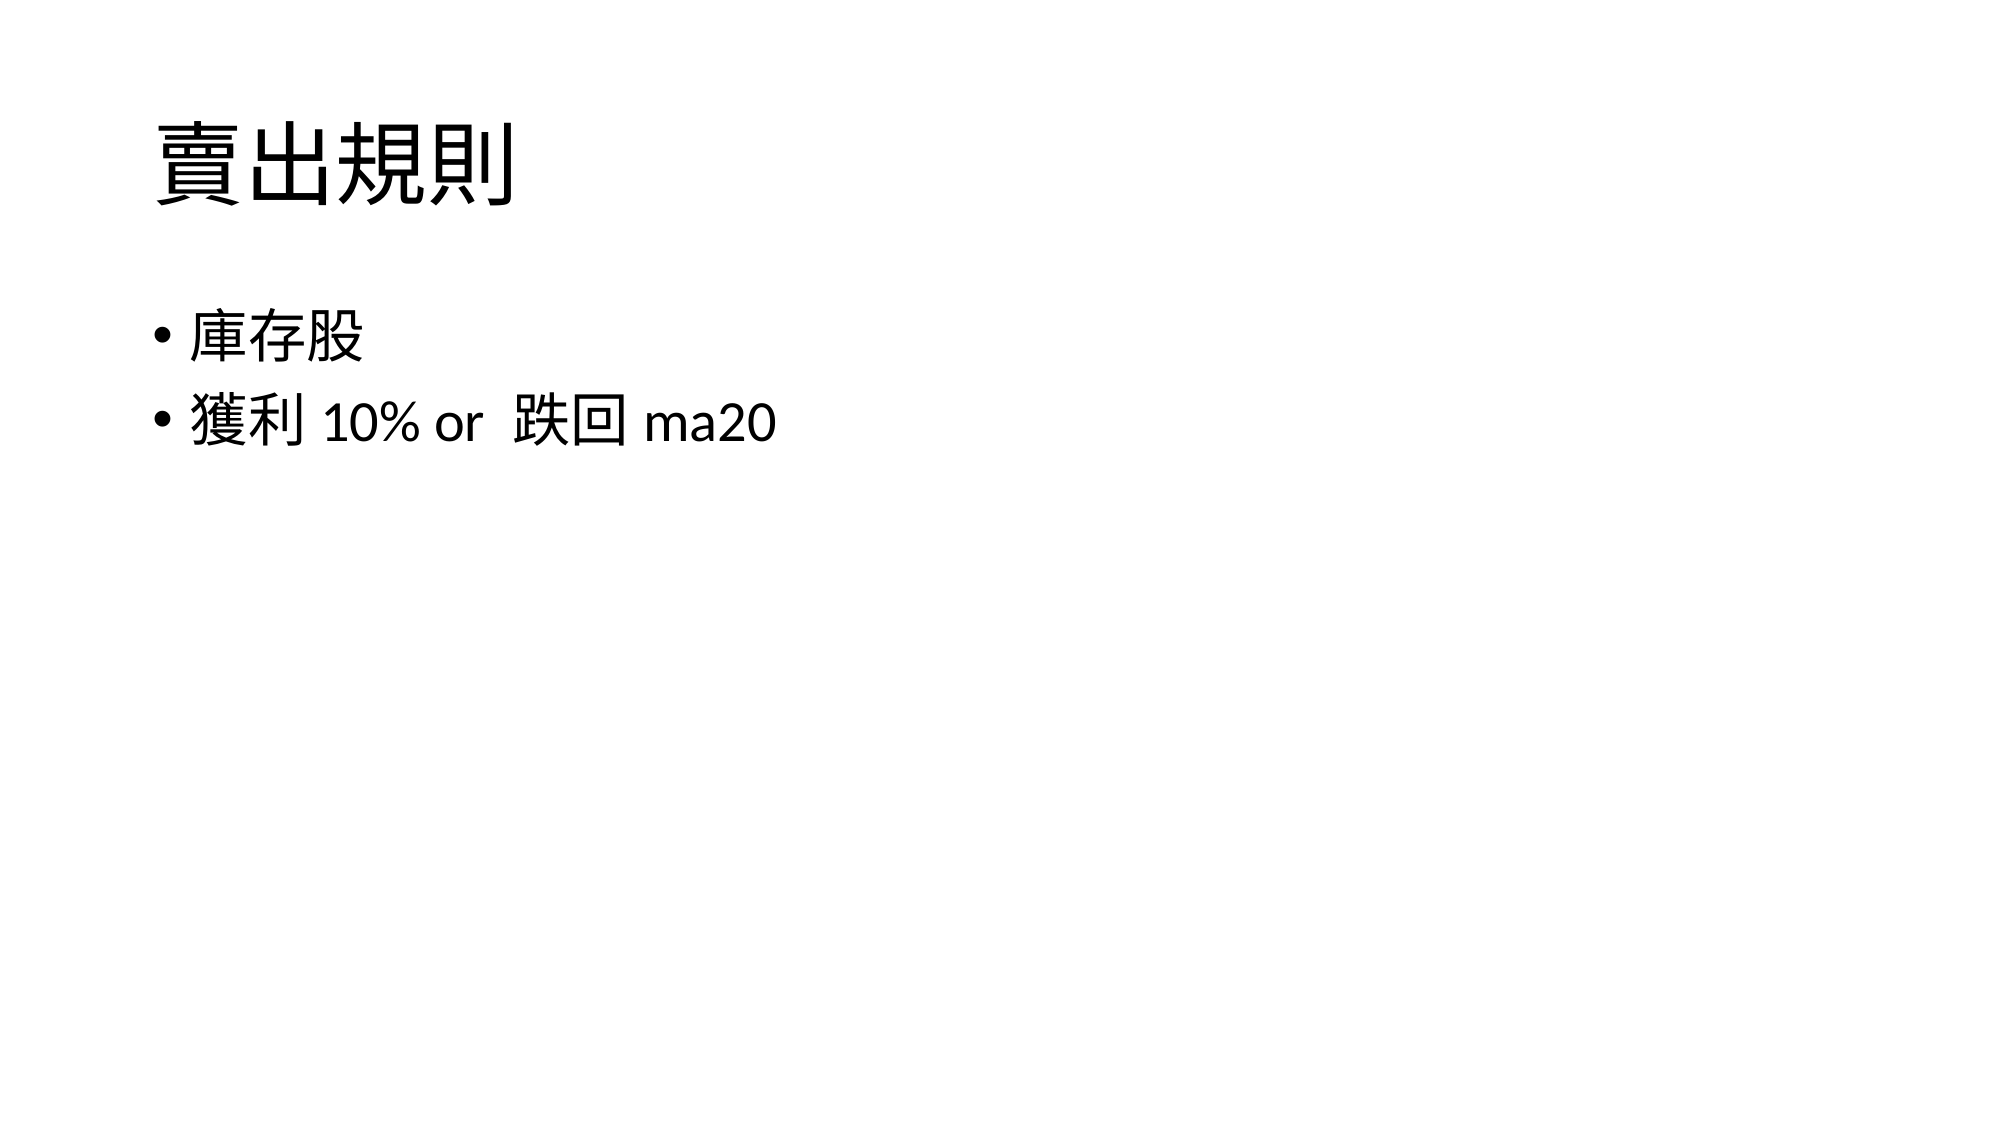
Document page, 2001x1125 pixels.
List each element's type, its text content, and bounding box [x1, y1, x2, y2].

list 庫存股 獲利10% or 跌回ma20 [137, 299, 1863, 1014]
title 賣出規則 [137, 59, 1863, 278]
